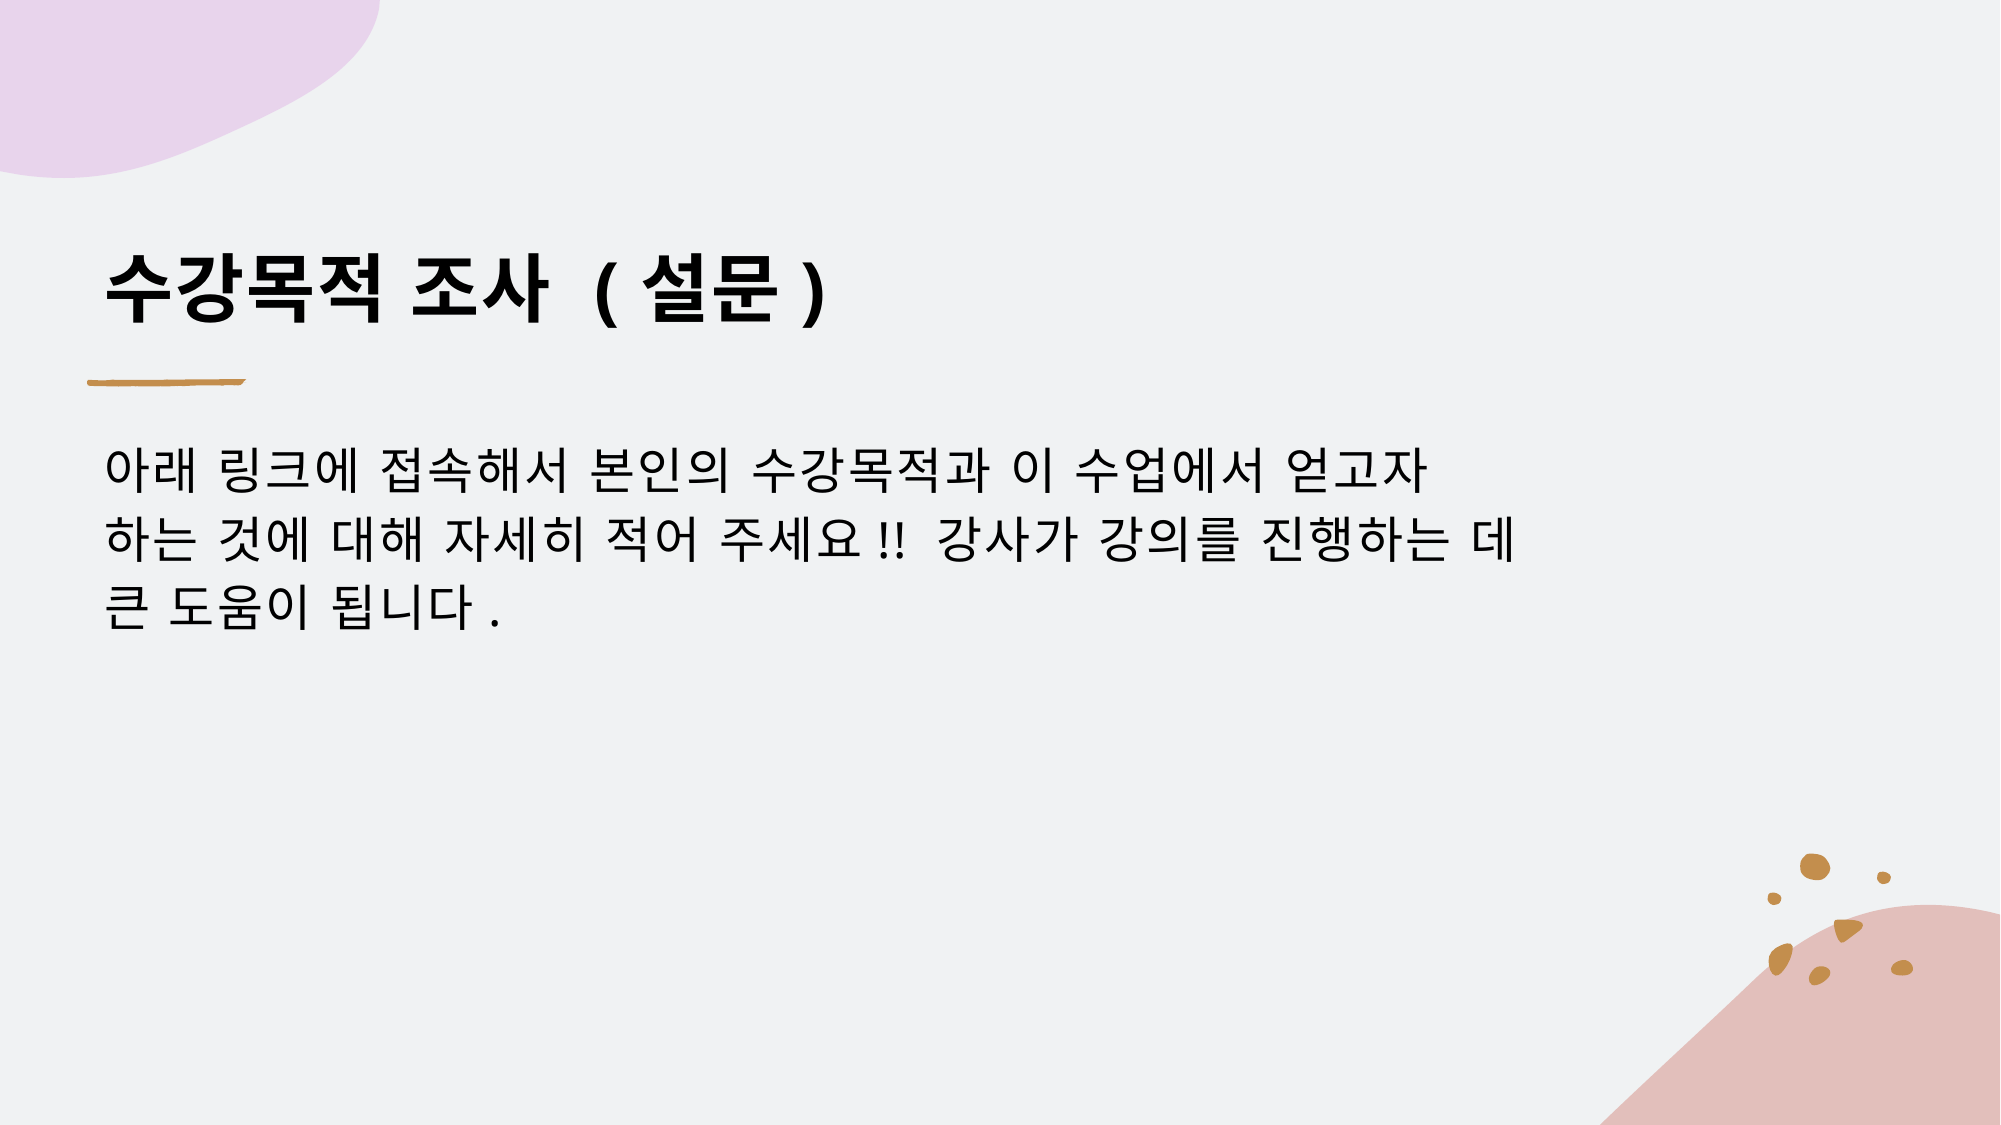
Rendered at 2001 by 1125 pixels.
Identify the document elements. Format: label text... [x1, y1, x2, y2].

title 수강목적 조사 (설문) [86, 129, 1740, 347]
list 아래 링크에 접속해서 본인의 수강목적과 이 수업에서 얻고자 하는 것에 대해 자세히 적어 주세요!! 강사가 강의를 진행하는 데 큰 도움이 됩니다. [86, 413, 1545, 996]
